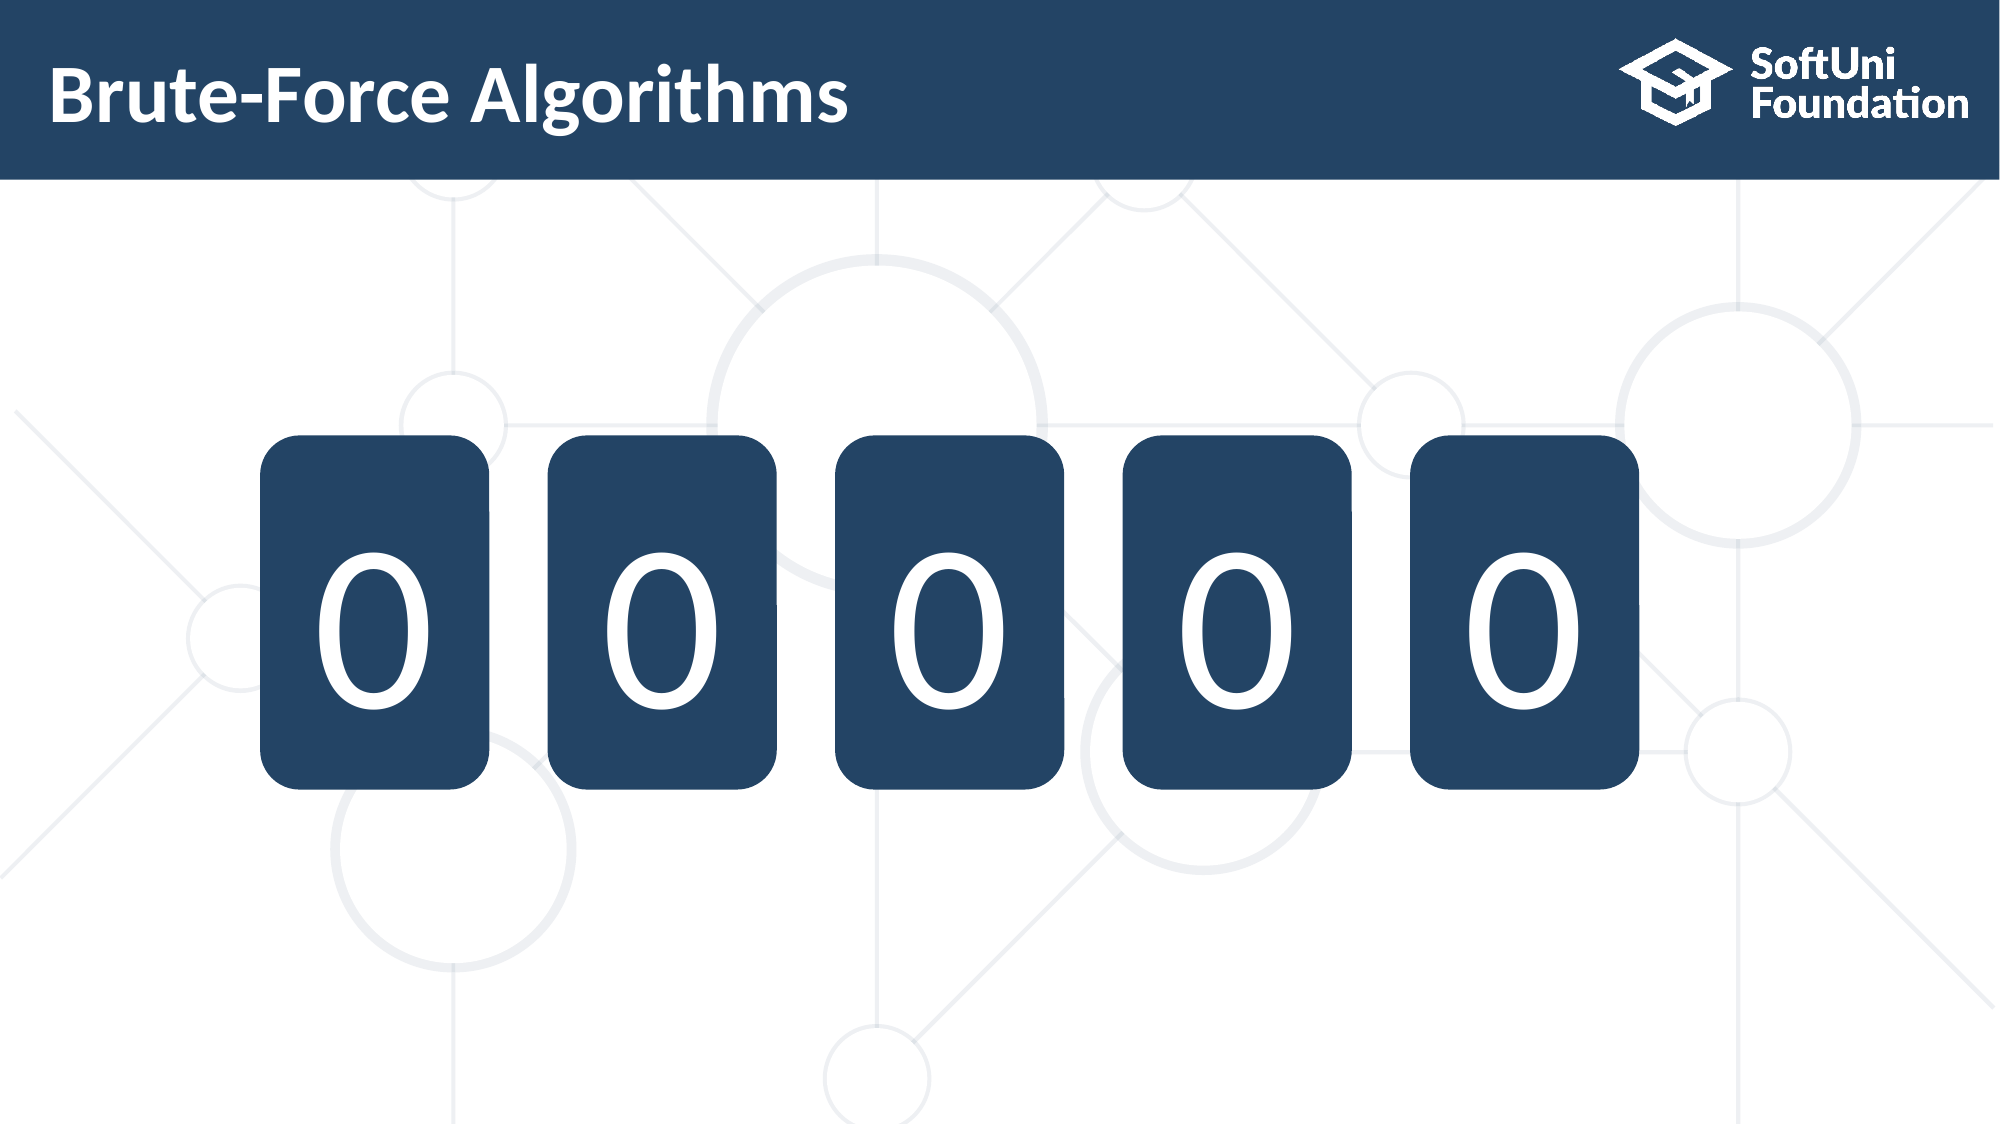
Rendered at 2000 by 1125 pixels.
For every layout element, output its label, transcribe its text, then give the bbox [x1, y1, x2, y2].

text_box 0 [835, 435, 1065, 790]
text_box 0 [1122, 435, 1352, 790]
text_box 0 [260, 435, 490, 790]
text_box 0 [547, 435, 777, 790]
picture [1618, 38, 1968, 126]
text_box 0 [1410, 435, 1640, 790]
title Brute-Force Algorithms [31, 16, 1591, 162]
